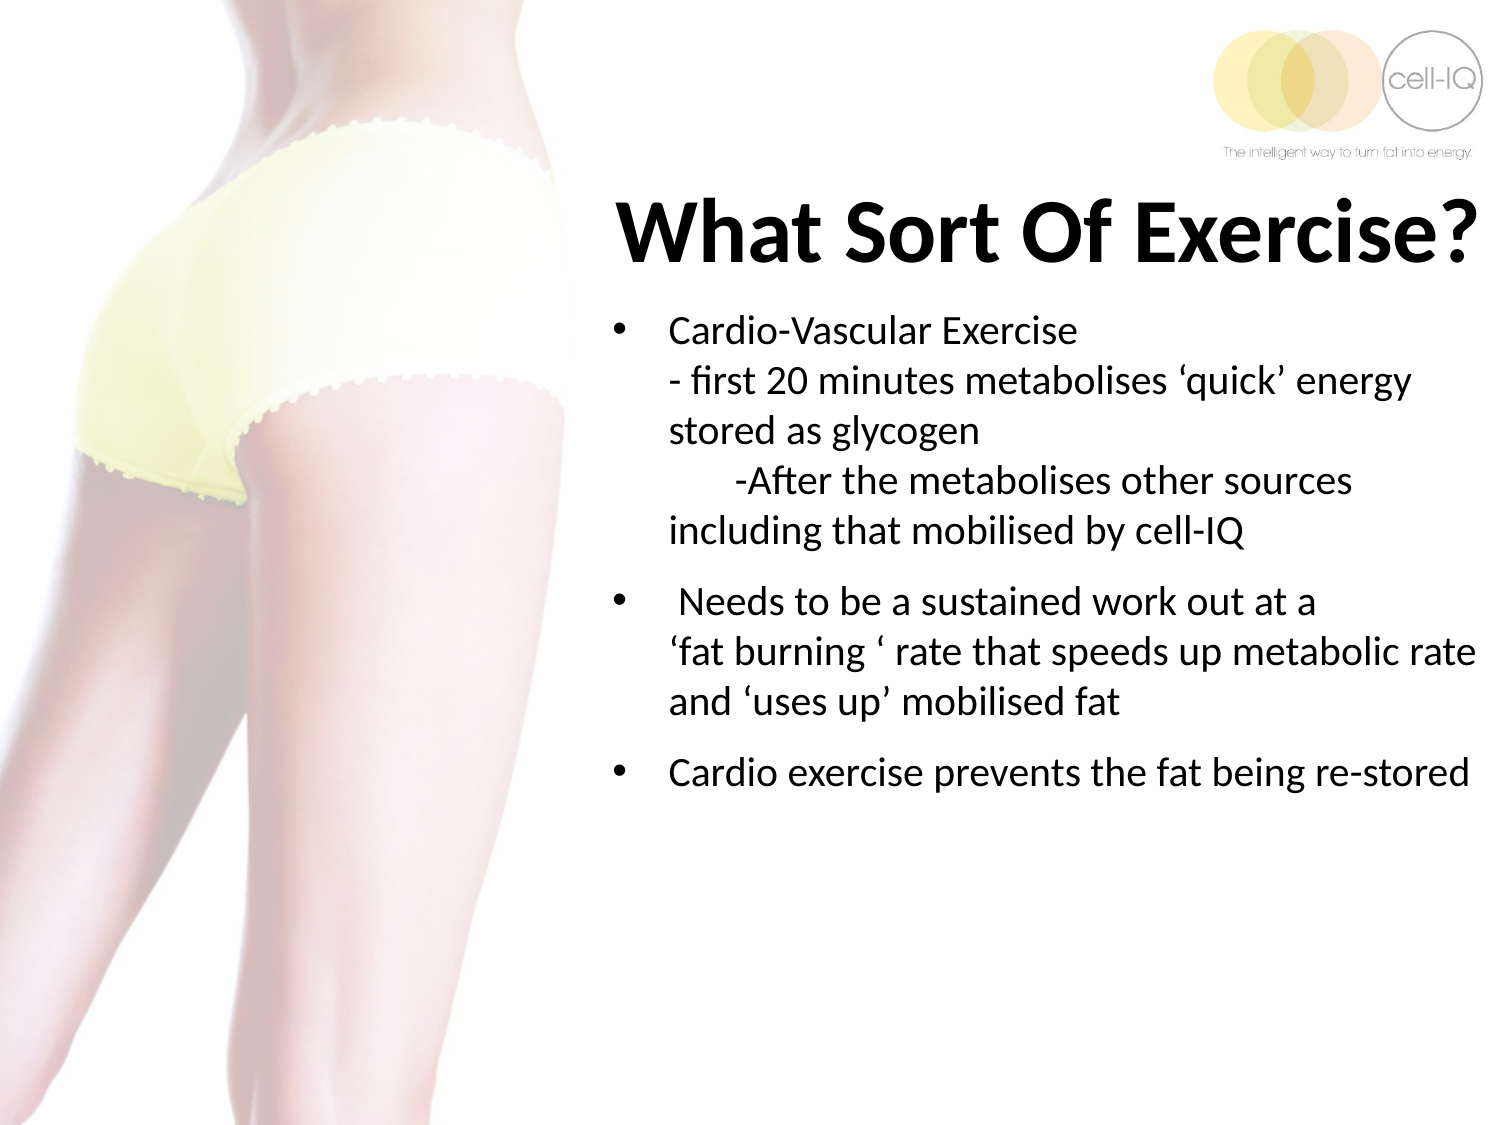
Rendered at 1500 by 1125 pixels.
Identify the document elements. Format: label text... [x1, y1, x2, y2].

picture [1196, 7, 1497, 175]
text_box What Sort Of Exercise? Cardio-Vascular Exercise - first 20 minutes metabolises ‘quick’ energy stored as glycogen -After the metabolises other sources including that mobilised by cell-IQ Needs to be a sustained work out at a ‘fat burning ‘ rate that speeds up metabolic rate and ‘uses up’ mobilised fat Cardio exercise prevents the fat being re-stored [597, 175, 1500, 1005]
